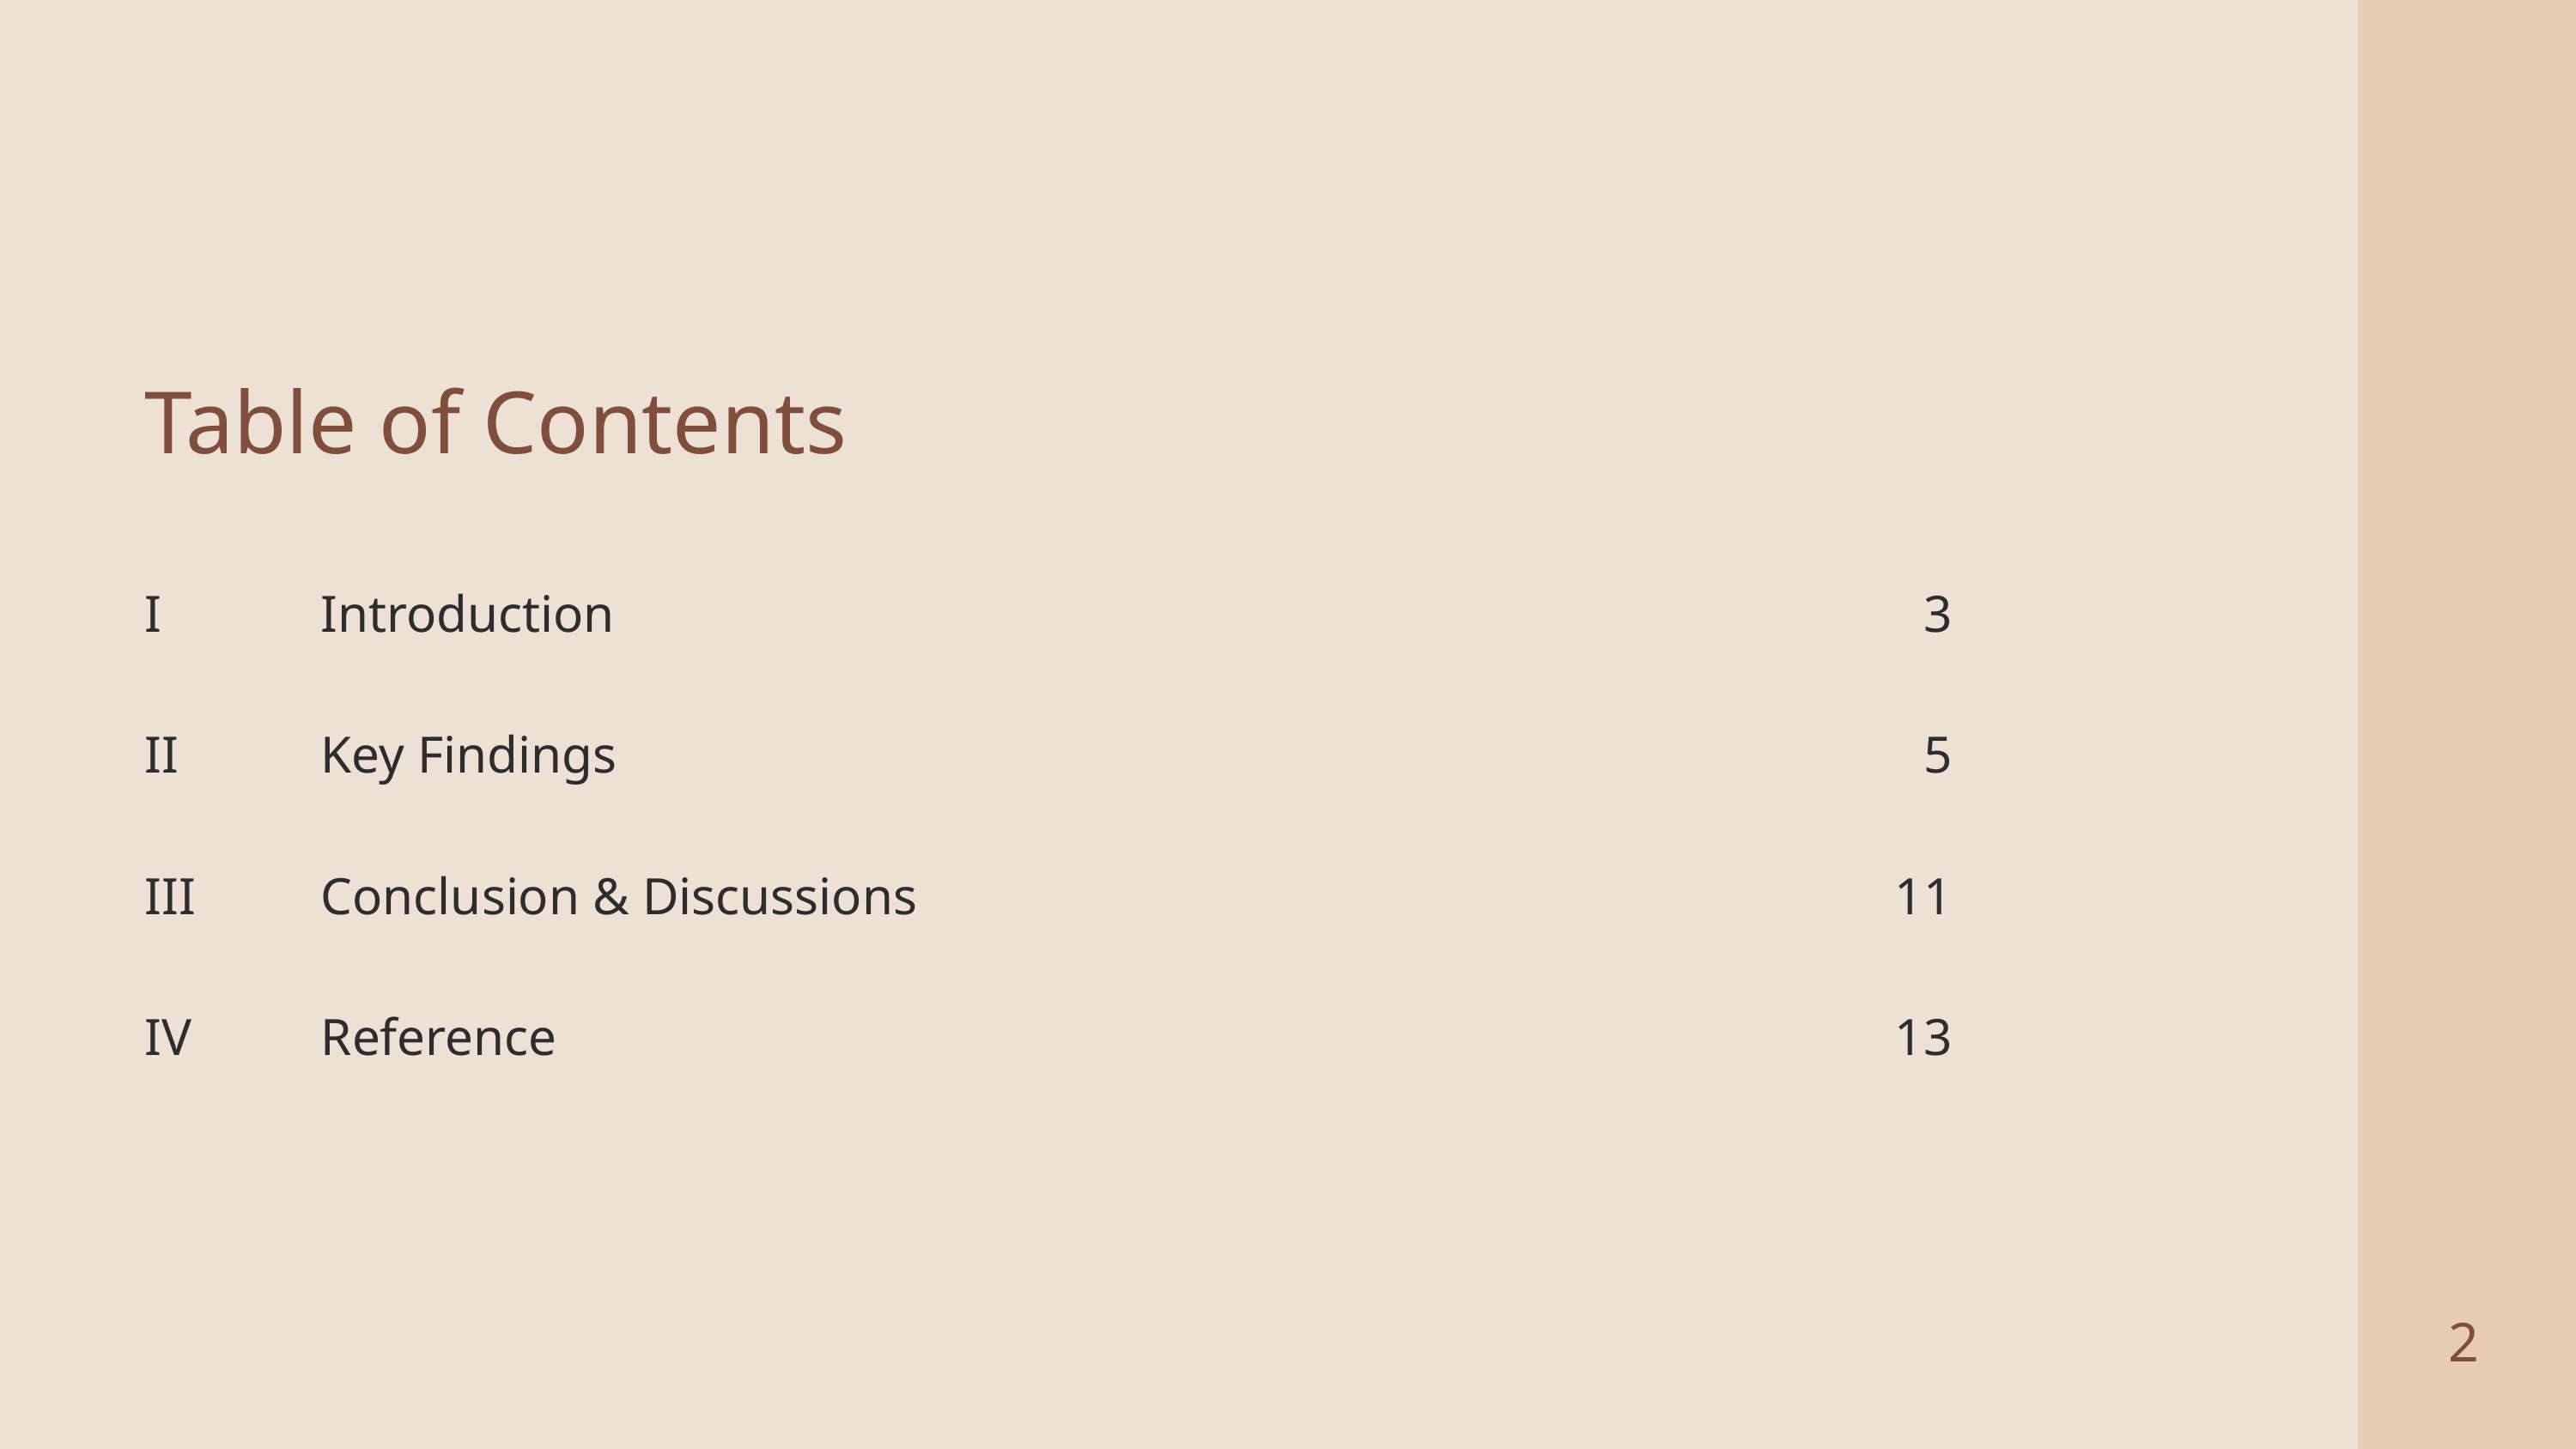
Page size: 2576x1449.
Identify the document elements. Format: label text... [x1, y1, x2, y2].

text_box 11 [1531, 853, 1953, 925]
text_box 3 [1531, 572, 1953, 643]
text_box I [144, 572, 237, 643]
text_box 13 [1531, 995, 1953, 1065]
text_box Table of Contents [144, 350, 1110, 471]
text_box Introduction [320, 572, 1531, 643]
text_box IV [144, 995, 237, 1065]
text_box III [144, 853, 237, 925]
text_box Key Findings [320, 712, 1288, 784]
text_box 5 [1531, 712, 1953, 784]
text_box Conclusion & Discussions [320, 853, 1288, 925]
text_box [2357, 0, 2576, 1449]
text_box Reference [320, 995, 1288, 1065]
text_box II [144, 712, 237, 784]
